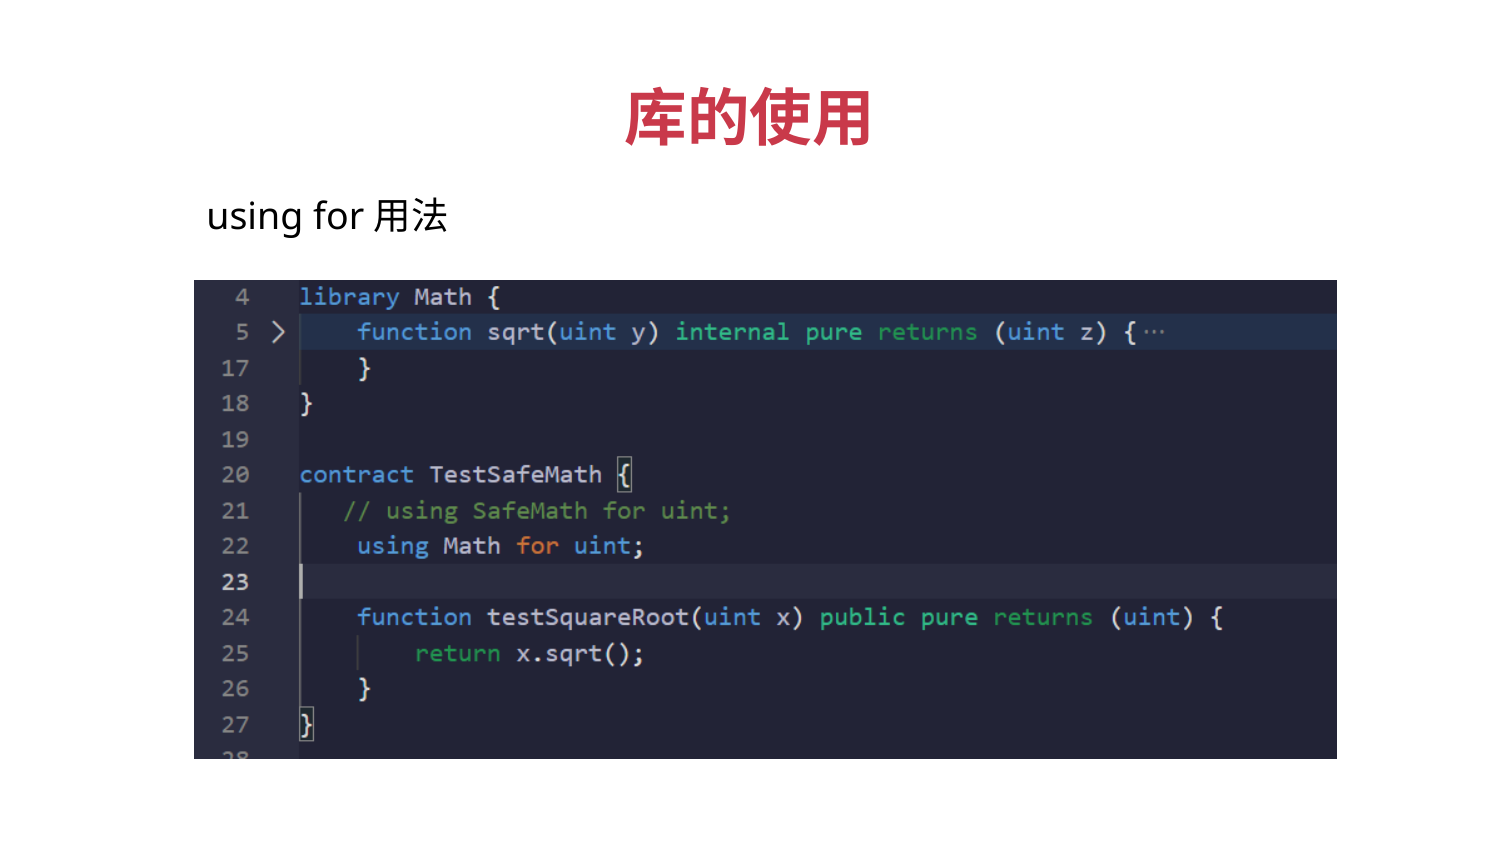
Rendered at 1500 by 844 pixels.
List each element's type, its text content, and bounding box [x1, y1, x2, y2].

text_box 库的使用 [609, 70, 891, 161]
text_box using for用法 [147, 161, 1117, 245]
picture [194, 280, 1337, 759]
